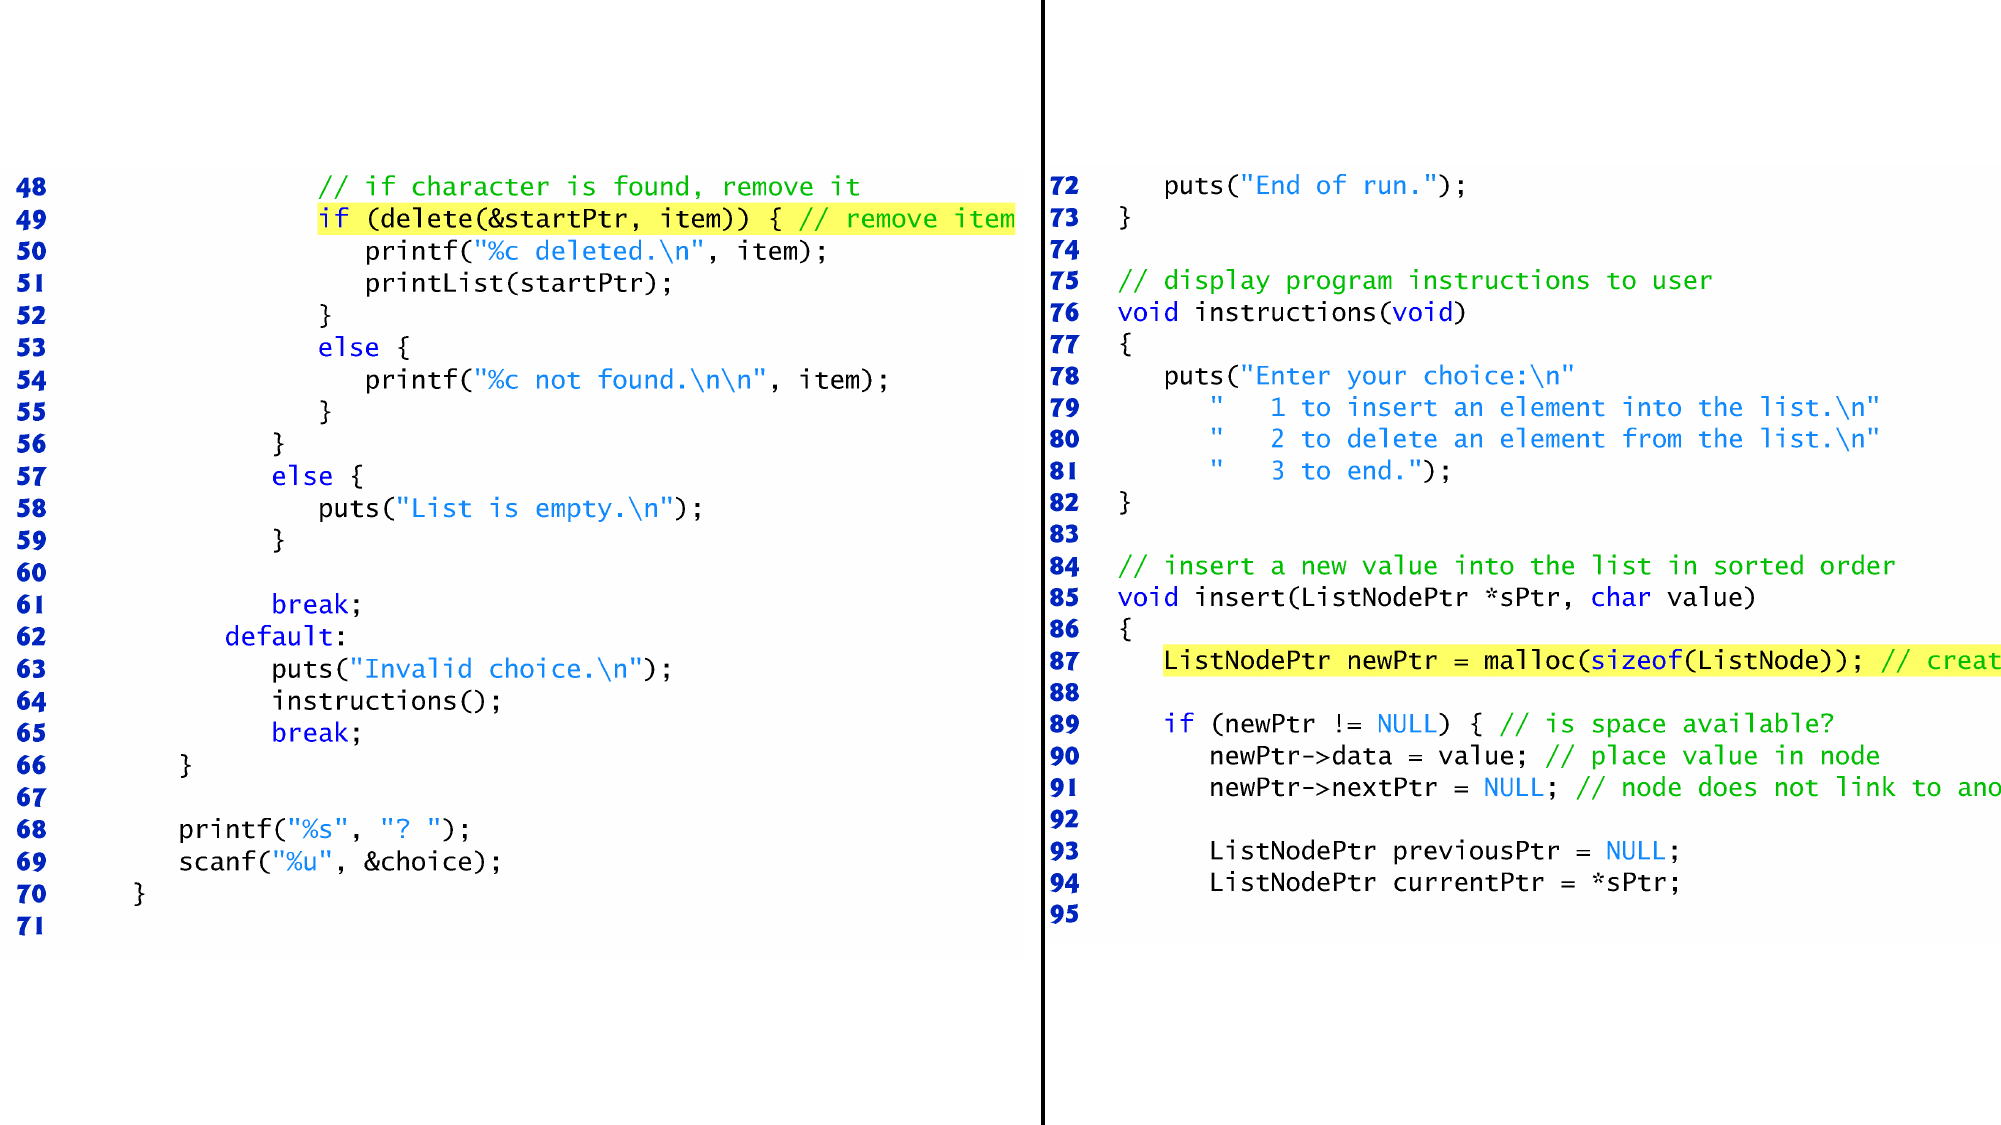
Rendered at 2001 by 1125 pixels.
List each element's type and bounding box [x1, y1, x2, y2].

picture [0, 168, 1024, 960]
picture [1044, 164, 2001, 945]
